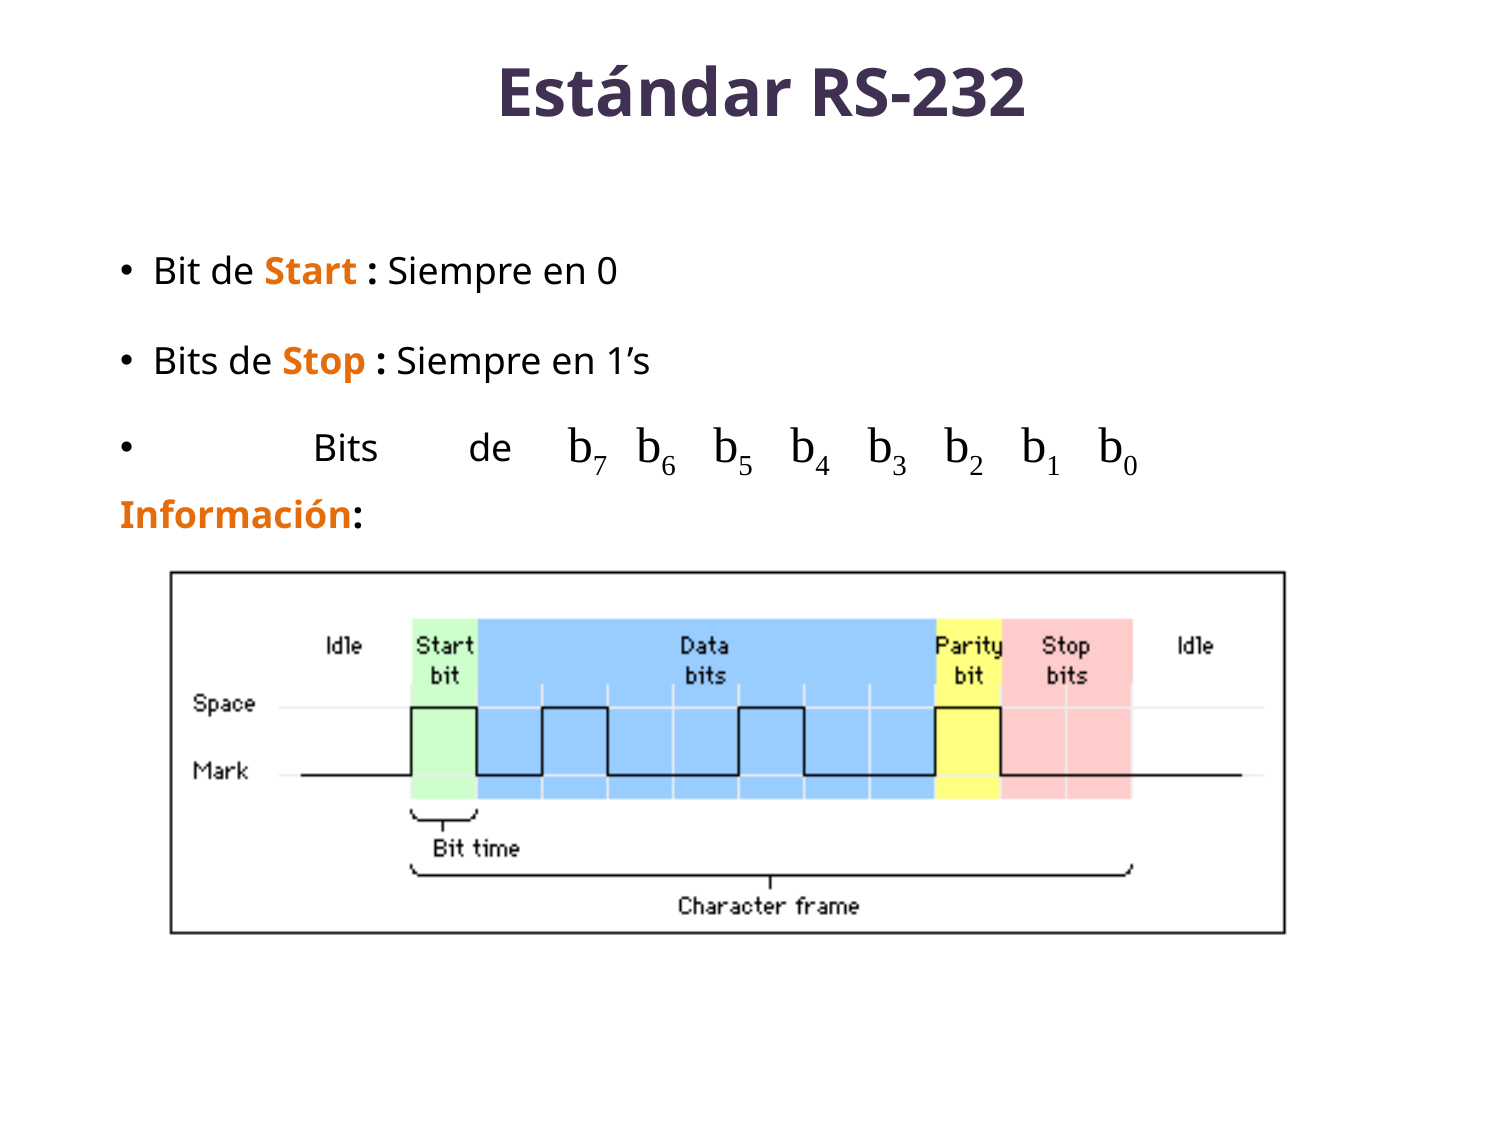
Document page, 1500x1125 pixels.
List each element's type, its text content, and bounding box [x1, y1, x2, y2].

text_box Estándar RS-232 [17, 0, 1489, 183]
text_box b7 b6 b5 b4 b3 b2 b1 b0 [553, 405, 1207, 489]
text_box Bits de Información: [105, 393, 528, 544]
picture [156, 562, 1301, 950]
text_box Bit de Start : Siempre en 0 Bits de Stop : Siempre en 1’s [105, 194, 739, 390]
